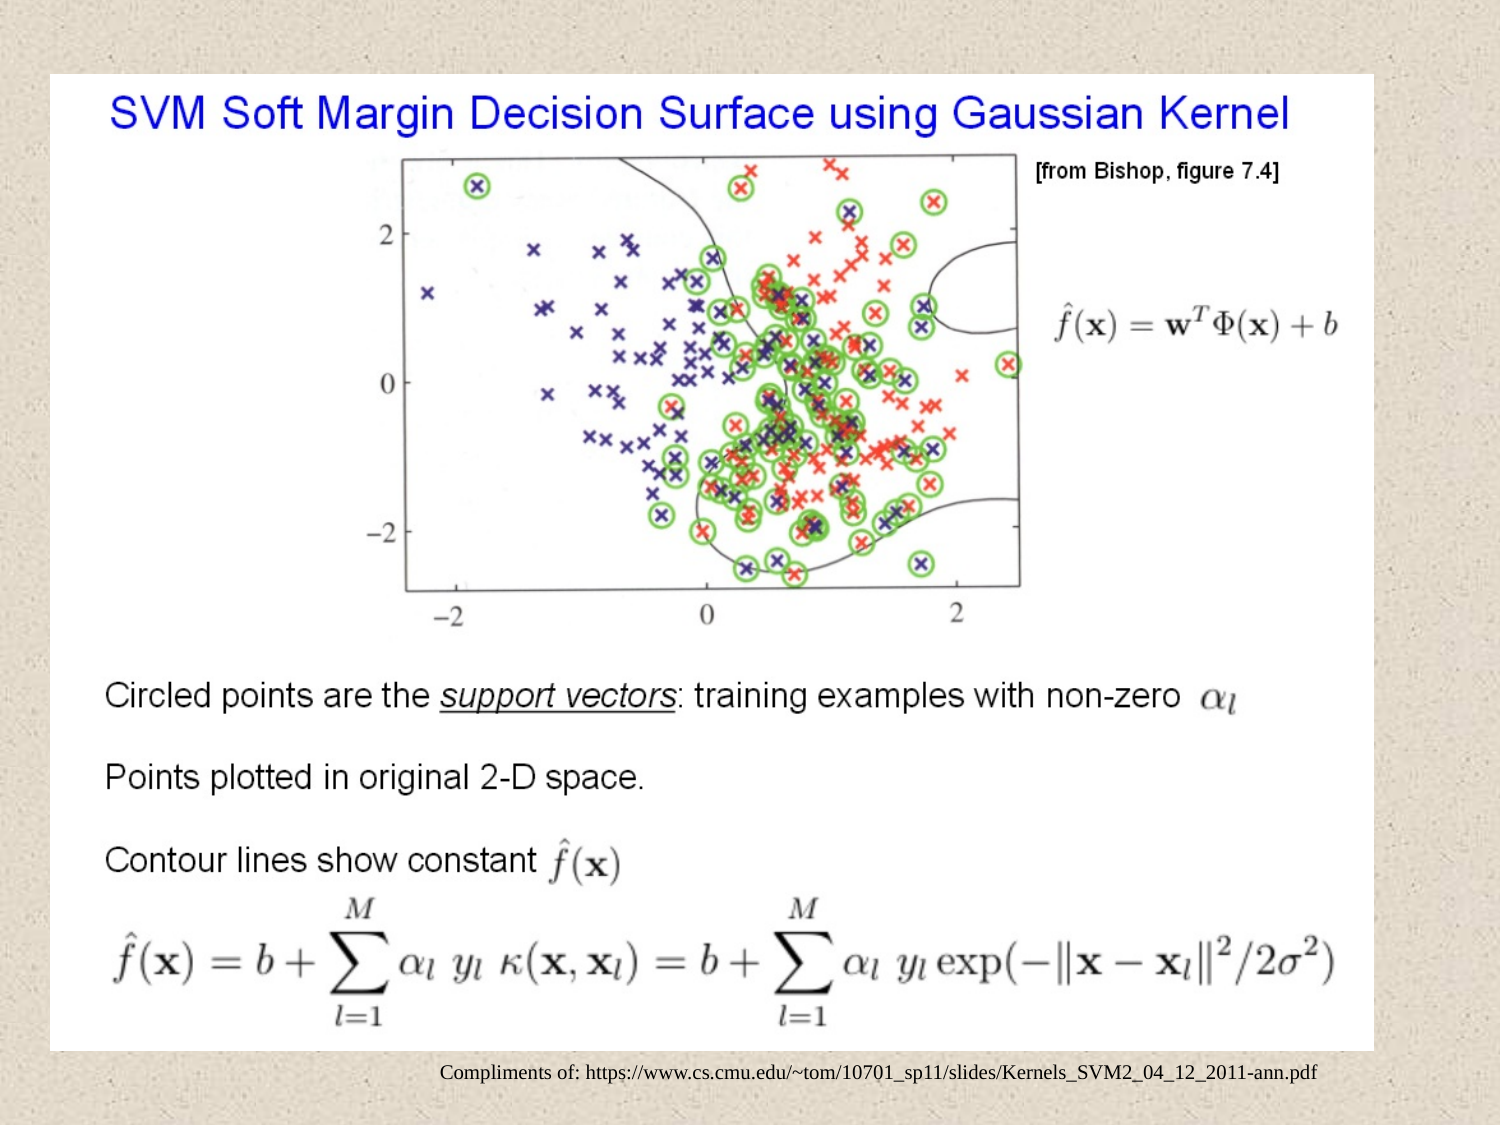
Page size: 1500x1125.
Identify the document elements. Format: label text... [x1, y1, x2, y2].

text_box Compliments of: https://www.cs.cmu.edu/~tom/10701_sp11/slides/Kernels_SVM2_04_12_2011-ann.pdf [424, 1051, 1475, 1092]
picture [0, 0, 1500, 1125]
